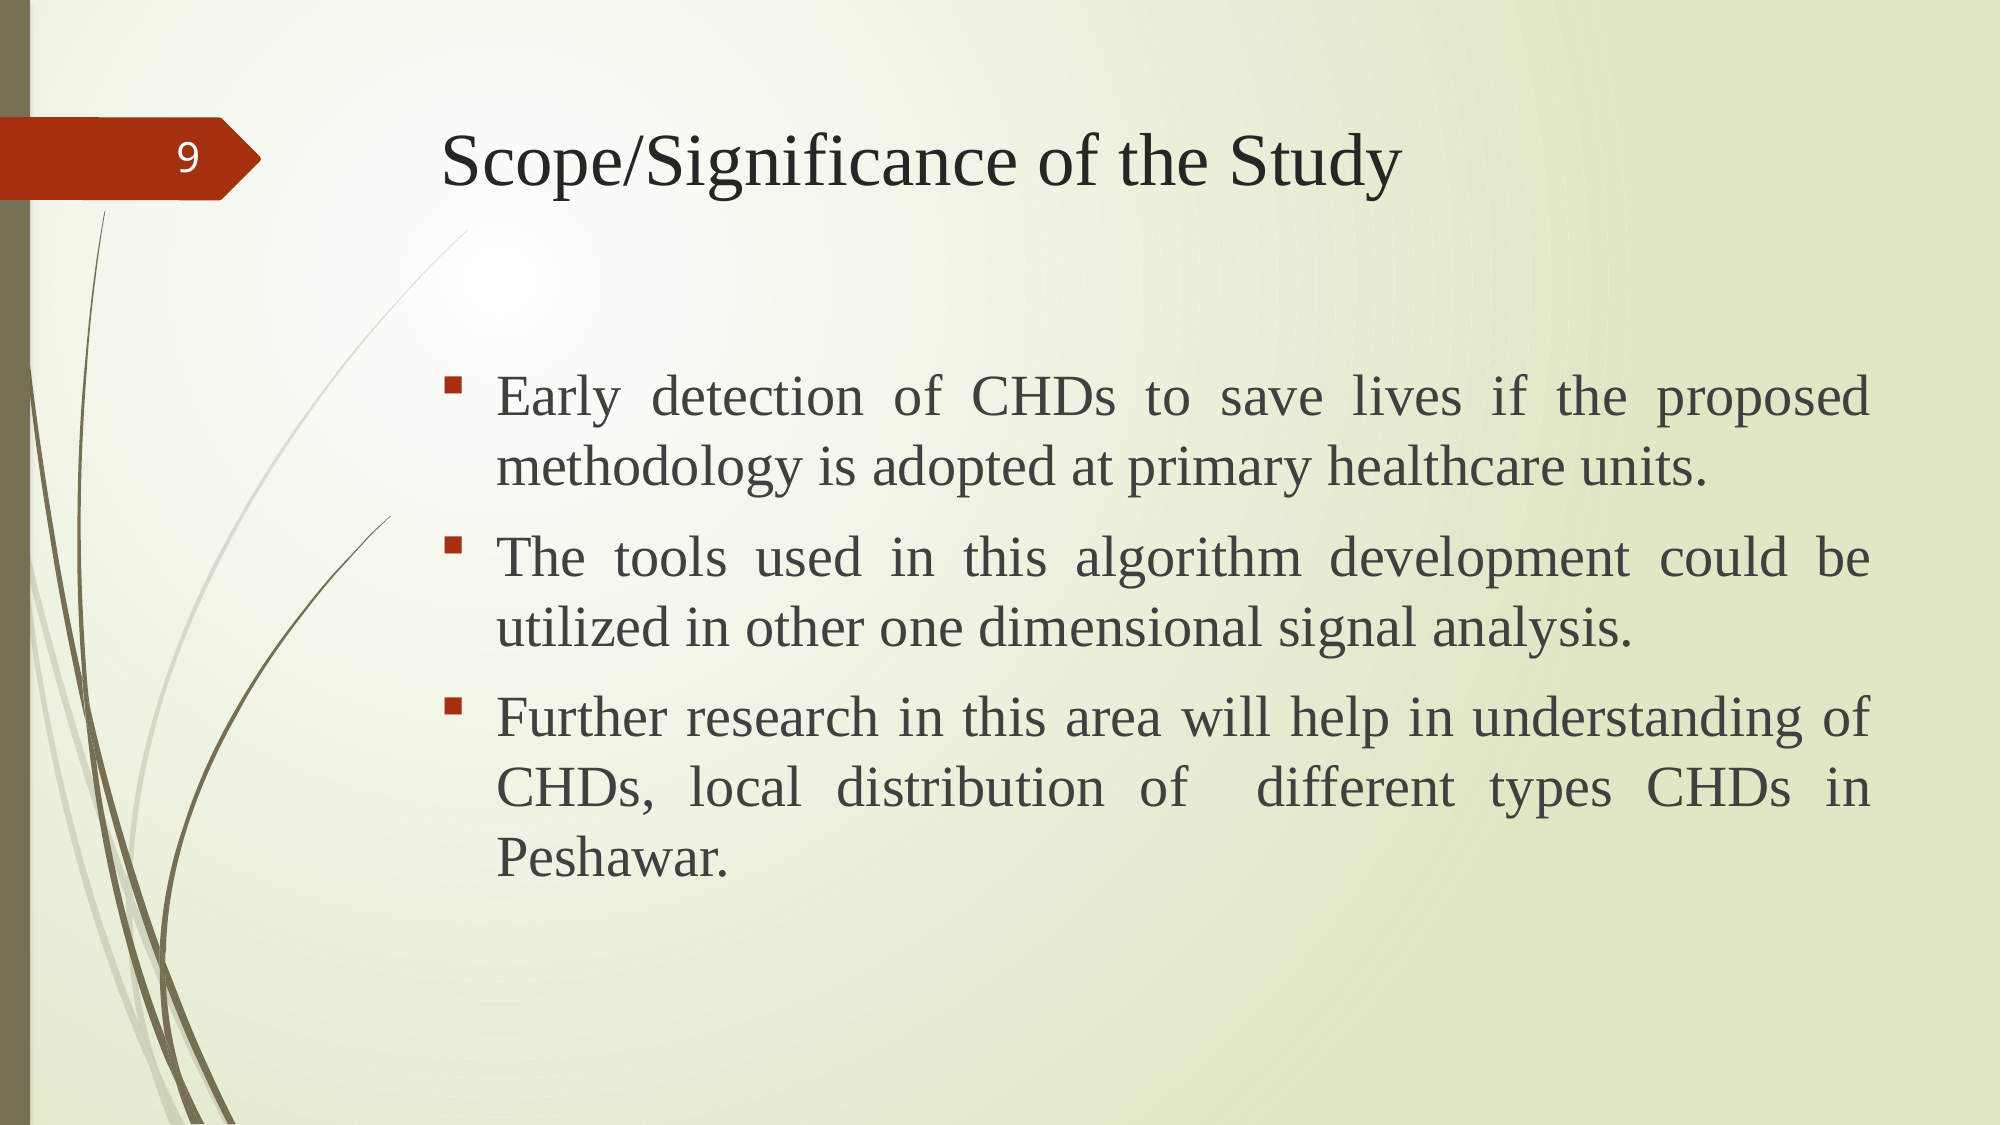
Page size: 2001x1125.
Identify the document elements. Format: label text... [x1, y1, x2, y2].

list Early detection of CHDs to save lives if the proposed methodology is adopted at primary healthcare units. The tools used in this algorithm development could be utilized in other one dimensional signal analysis. Further research in this area will help in understanding of CHDs, local distribution of different types CHDs in Peshawar. [424, 350, 1888, 970]
title Scope/Significance of the Study [425, 102, 1888, 313]
slide_number 9 [87, 129, 216, 190]
